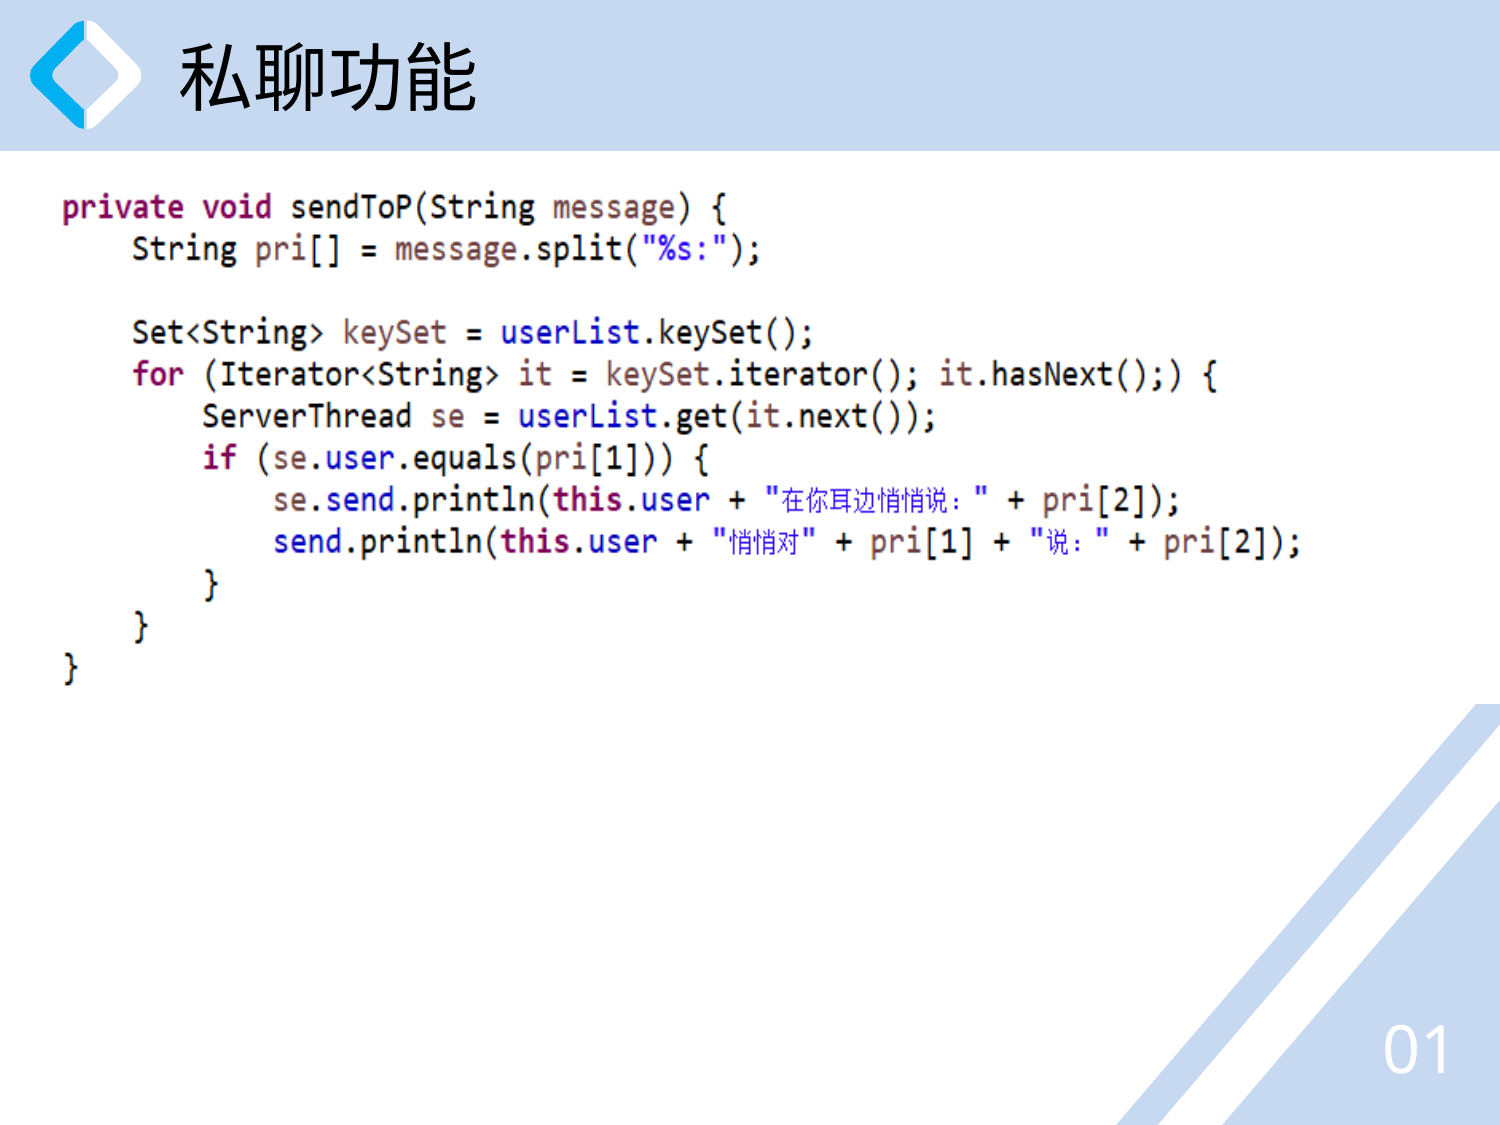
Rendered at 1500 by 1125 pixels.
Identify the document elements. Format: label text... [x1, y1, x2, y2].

text_box 01 [1346, 999, 1495, 1095]
text_box [1222, 800, 1500, 1125]
picture [0, 175, 1500, 704]
text_box [1116, 710, 1500, 1125]
text_box [1160, 727, 1500, 1125]
text_box [0, 0, 1500, 149]
text_box 私聊功能 [163, 23, 528, 129]
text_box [40, 33, 131, 116]
